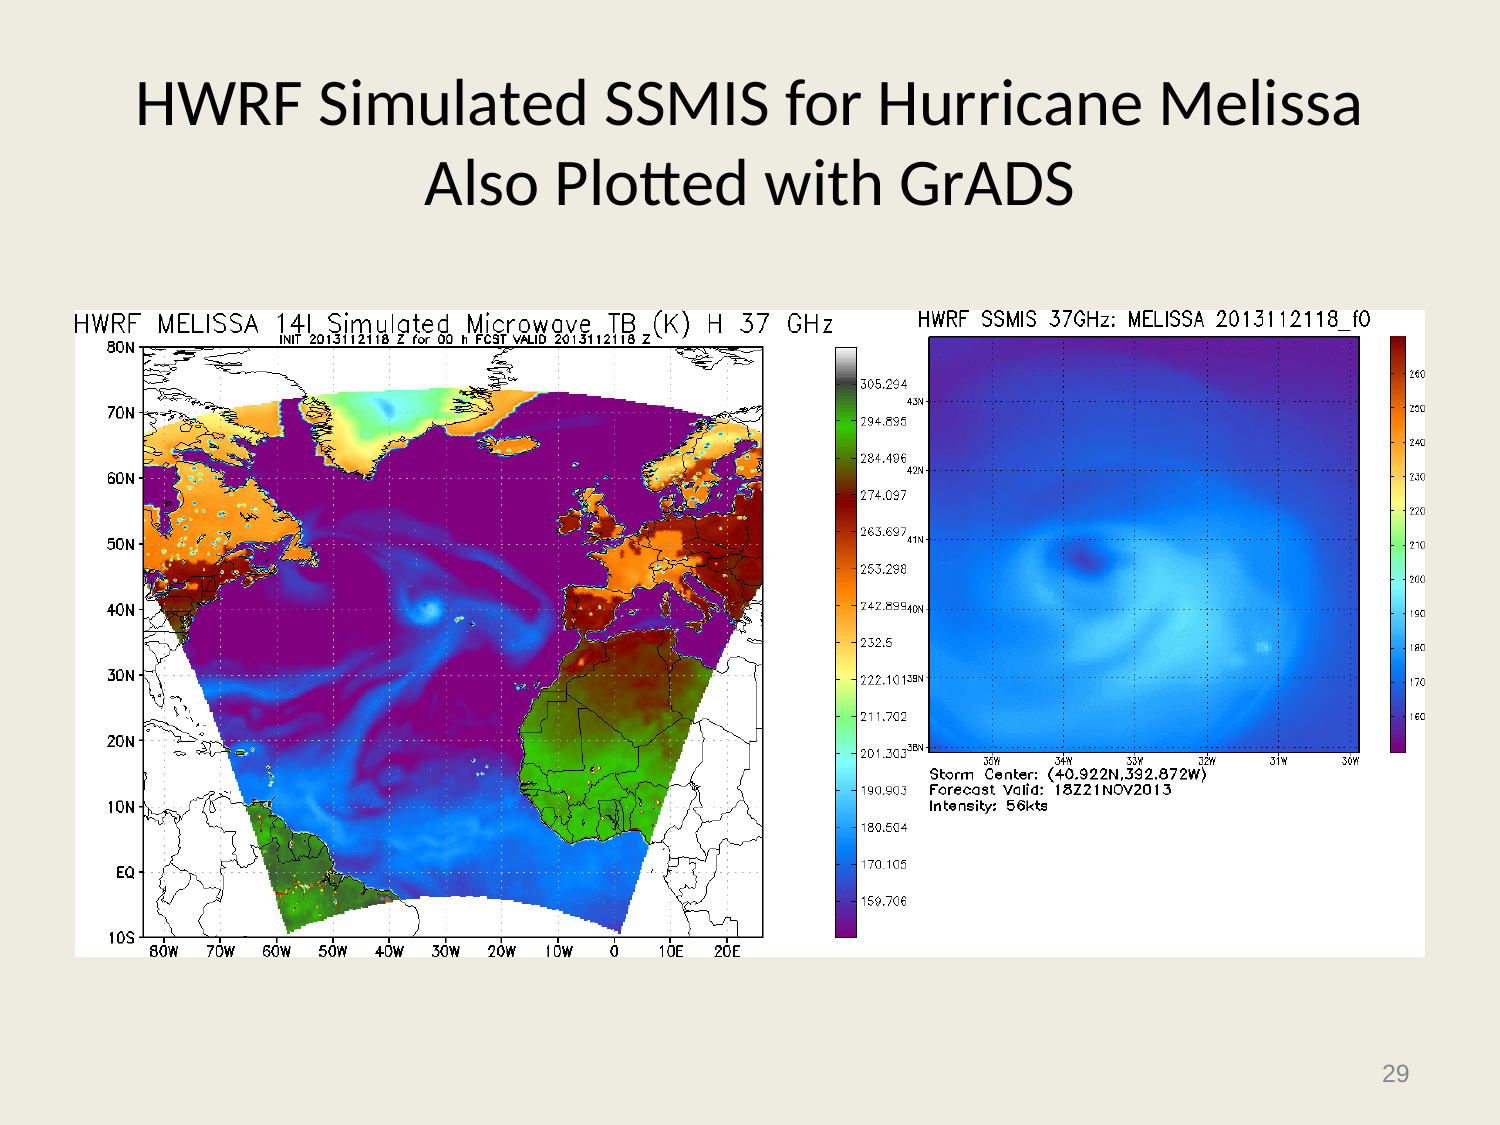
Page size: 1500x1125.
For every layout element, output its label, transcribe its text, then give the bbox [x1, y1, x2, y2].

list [74, 310, 1426, 958]
slide_number 29 [1074, 1042, 1425, 1103]
title HWRF Simulated SSMIS for Hurricane Melissa Also Plotted with GrADS [75, 45, 1425, 233]
